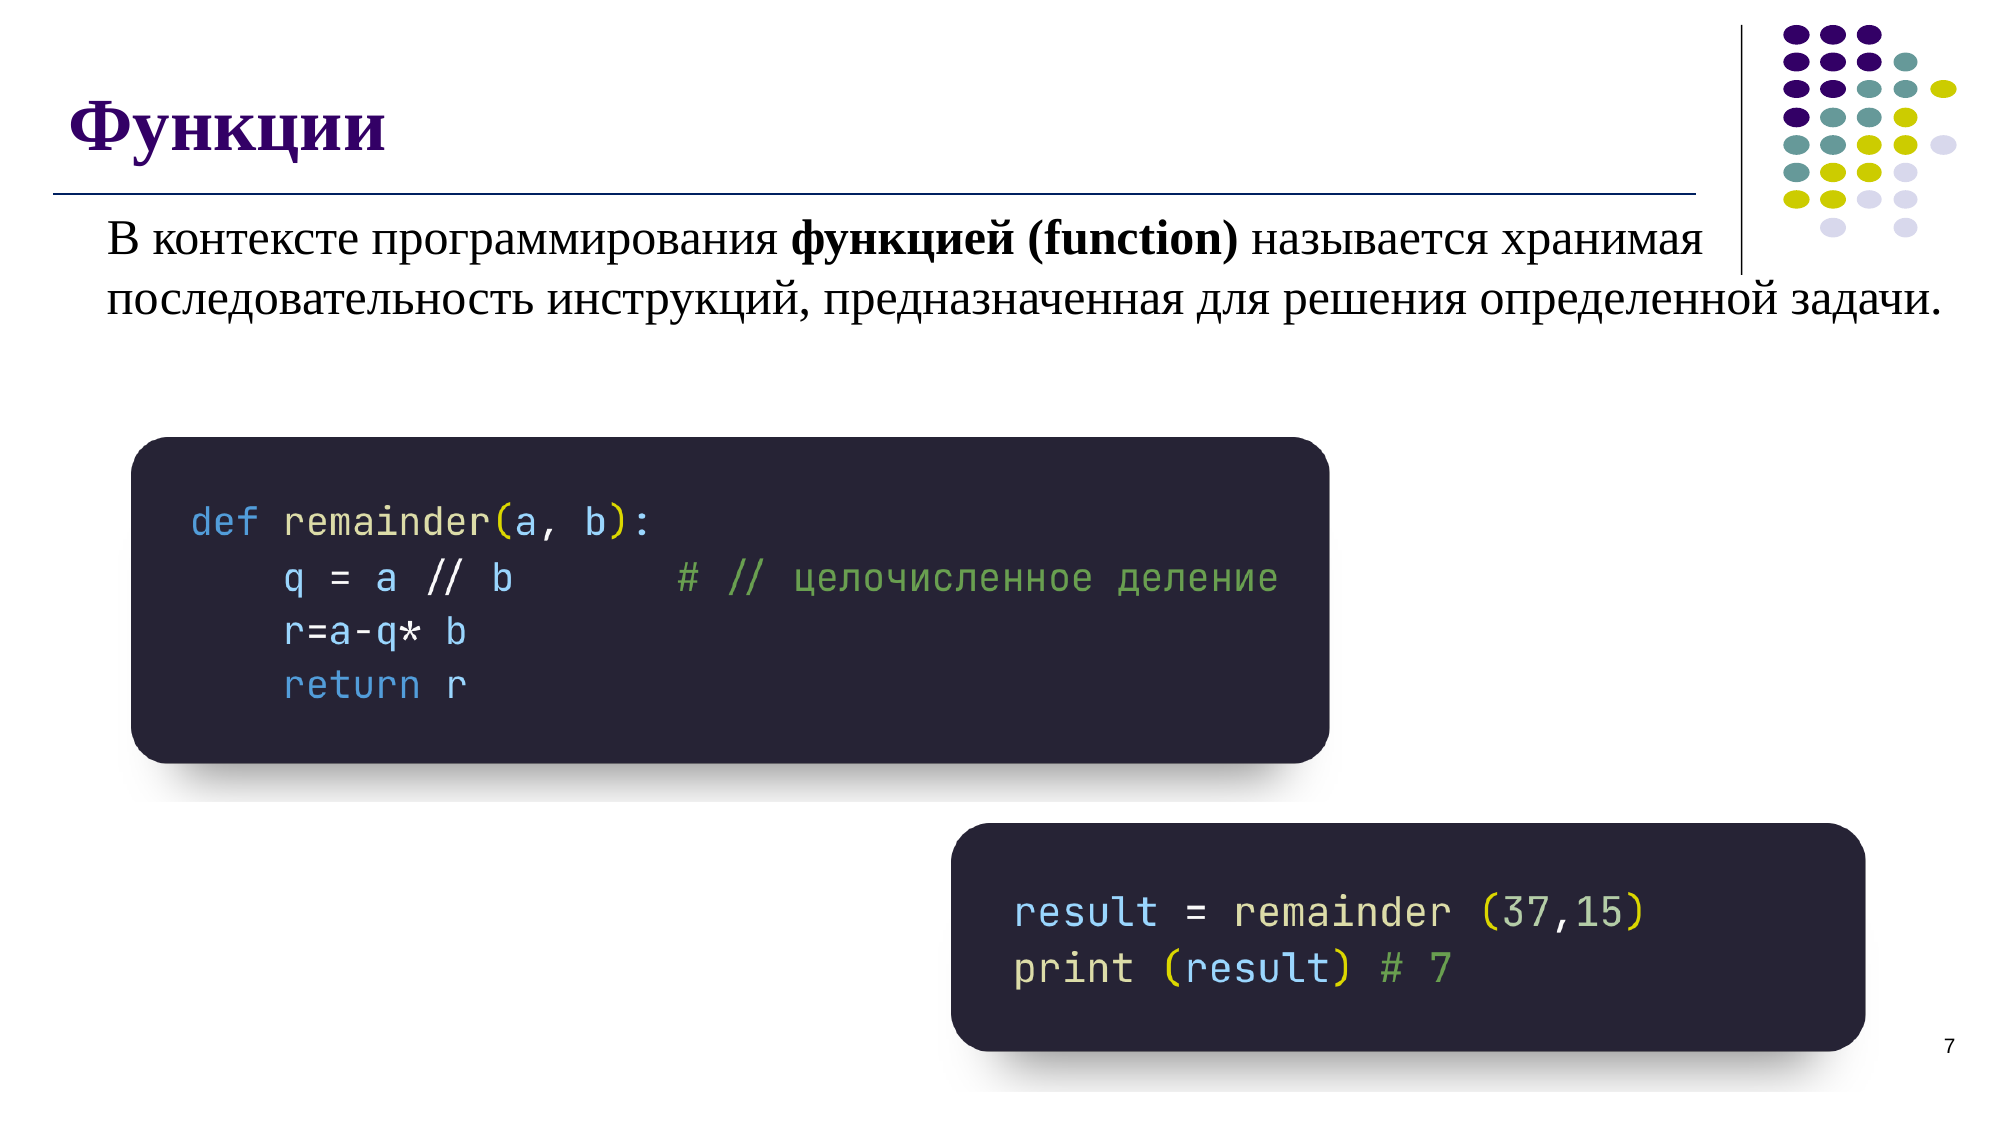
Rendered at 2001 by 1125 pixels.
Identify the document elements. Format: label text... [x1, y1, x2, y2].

picture [91, 398, 1906, 1092]
text_box В контексте программирования функцией (function) называется хранимая последовательность инструкций, предназначенная для решения определенной задачи. [92, 197, 1971, 393]
title Функции [53, 42, 1618, 173]
slide_number 7 [1910, 1025, 1971, 1085]
